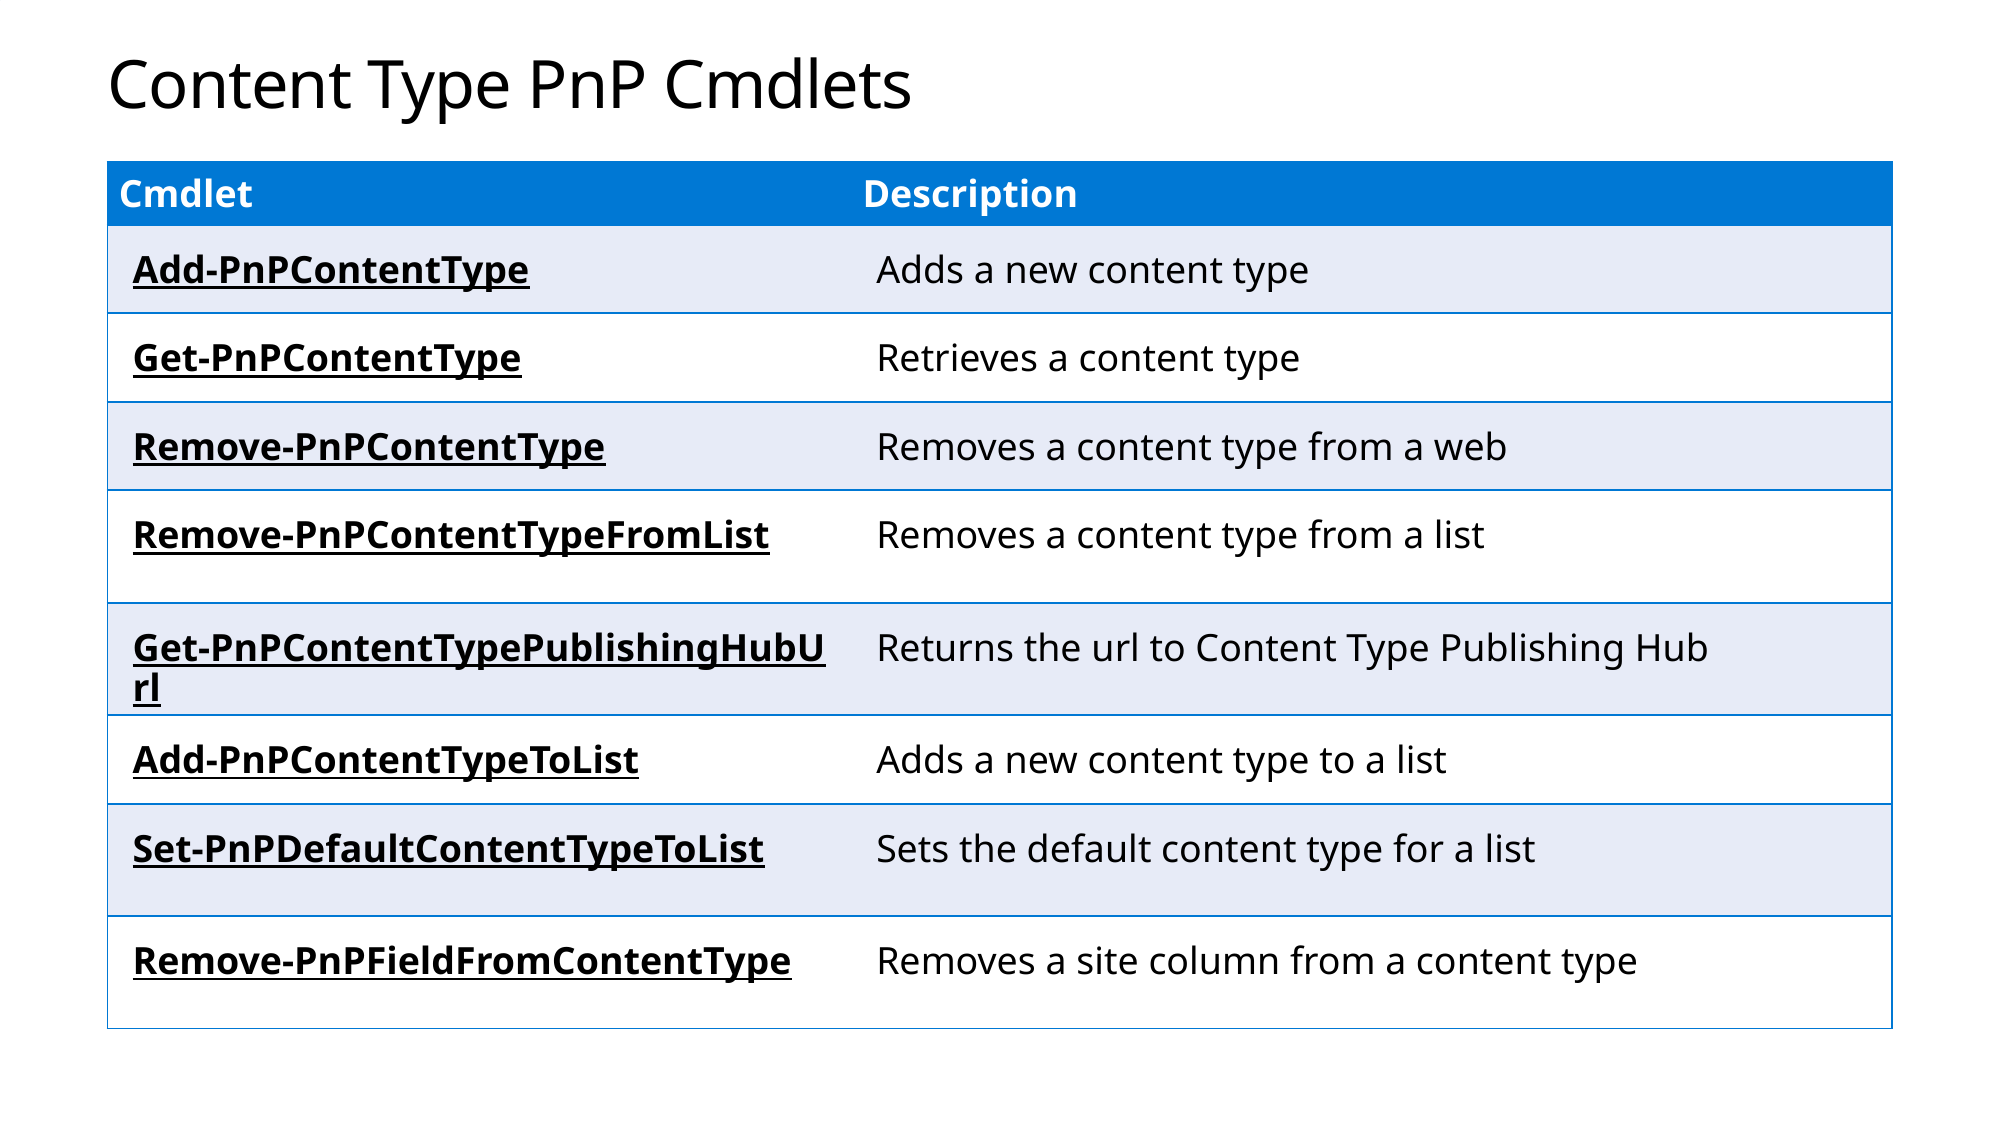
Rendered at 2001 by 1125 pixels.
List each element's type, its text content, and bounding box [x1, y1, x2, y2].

table_cell Remove‑PnPContentTypeFromList [108, 491, 851, 602]
table_cell Retrieves a content type [851, 314, 1891, 401]
title Content Type PnP Cmdlets [107, 52, 1893, 129]
table_cell Removes a content type from a web [851, 403, 1891, 489]
table_cell Set‑PnPDefaultContentTypeToList [108, 805, 851, 915]
table_cell Add‑PnPContentType [108, 226, 851, 312]
table_cell Get‑PnPContentType [108, 314, 851, 401]
table_cell Adds a new content type [851, 226, 1891, 312]
table_cell Adds a new content type to a list [851, 716, 1891, 803]
table_cell Add‑PnPContentTypeToList [108, 716, 851, 803]
table_cell Sets the default content type for a list [851, 805, 1891, 915]
table_cell Returns the url to Content Type Publishing Hub [851, 604, 1891, 714]
table_header Description [851, 163, 1891, 224]
table_cell Remove‑PnPFieldFromContentType [108, 917, 851, 1028]
table_cell Remove‑PnPContentType [108, 403, 851, 489]
table_cell Removes a content type from a list [851, 491, 1891, 602]
table_header Cmdlet [108, 163, 851, 224]
table_cell Get‑PnPContentTypePublishingHubUrl [108, 604, 851, 714]
table_cell Removes a site column from a content type [851, 917, 1891, 1028]
